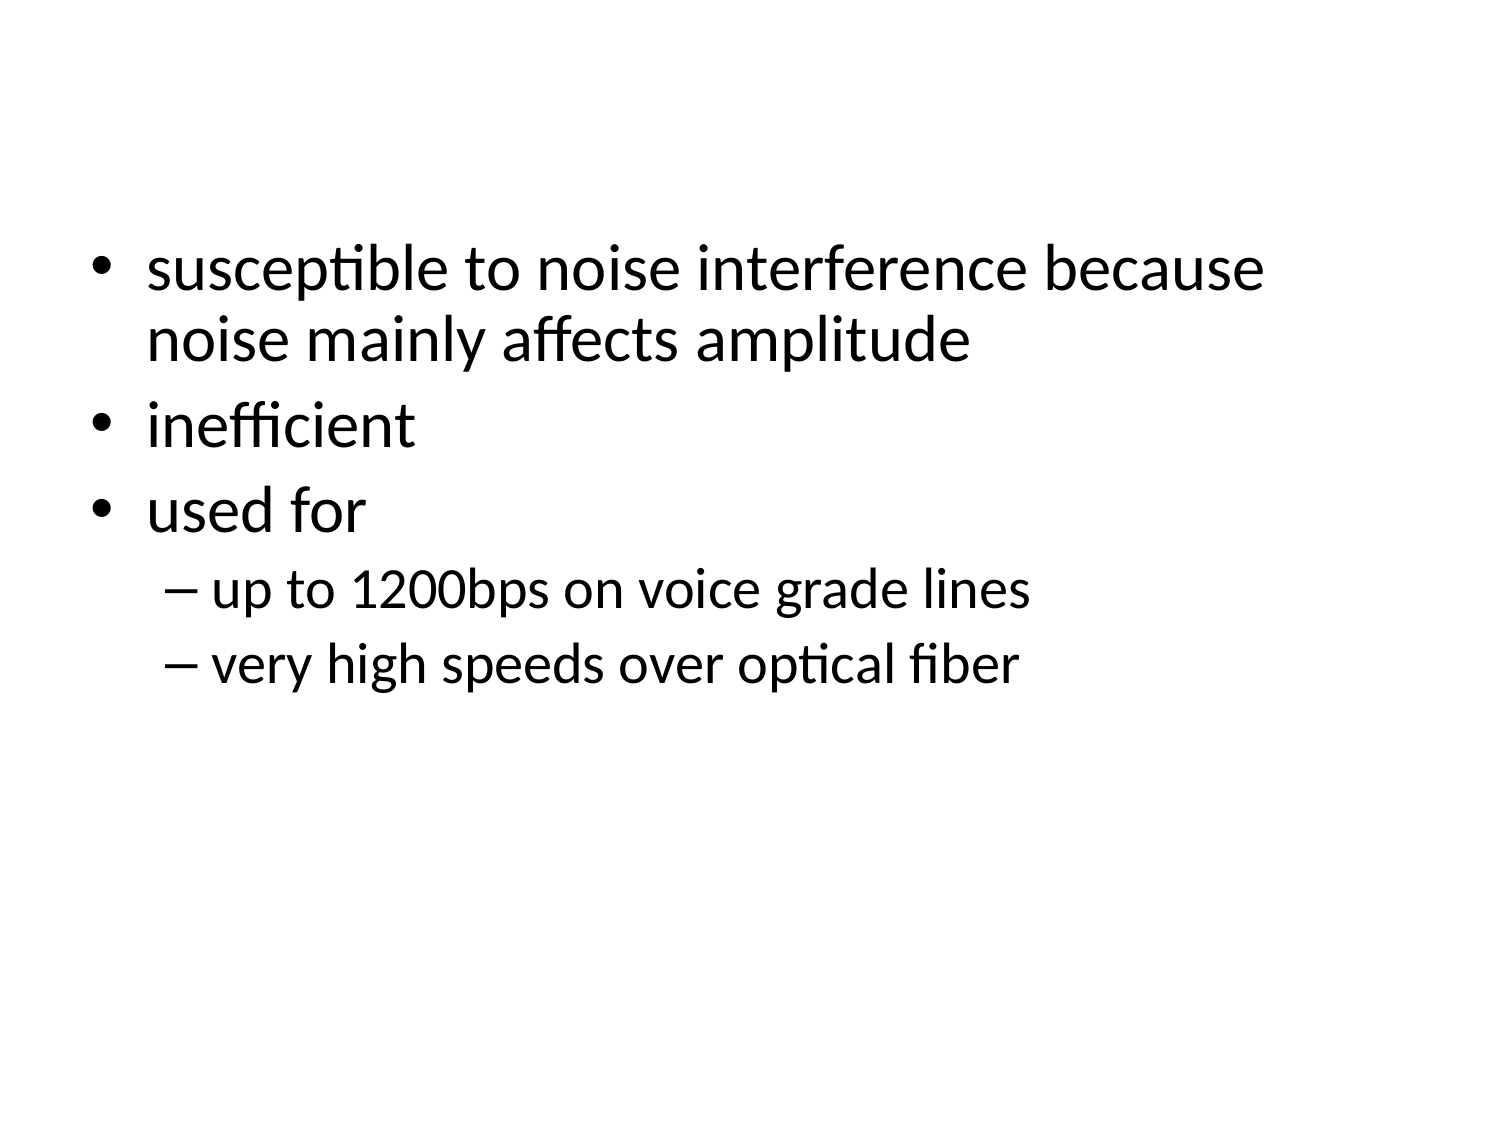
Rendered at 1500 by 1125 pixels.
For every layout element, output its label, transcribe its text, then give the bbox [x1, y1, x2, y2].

list susceptible to noise interference because noise mainly affects amplitude inefficient used for up to 1200bps on voice grade lines very high speeds over optical fiber [75, 224, 1425, 925]
